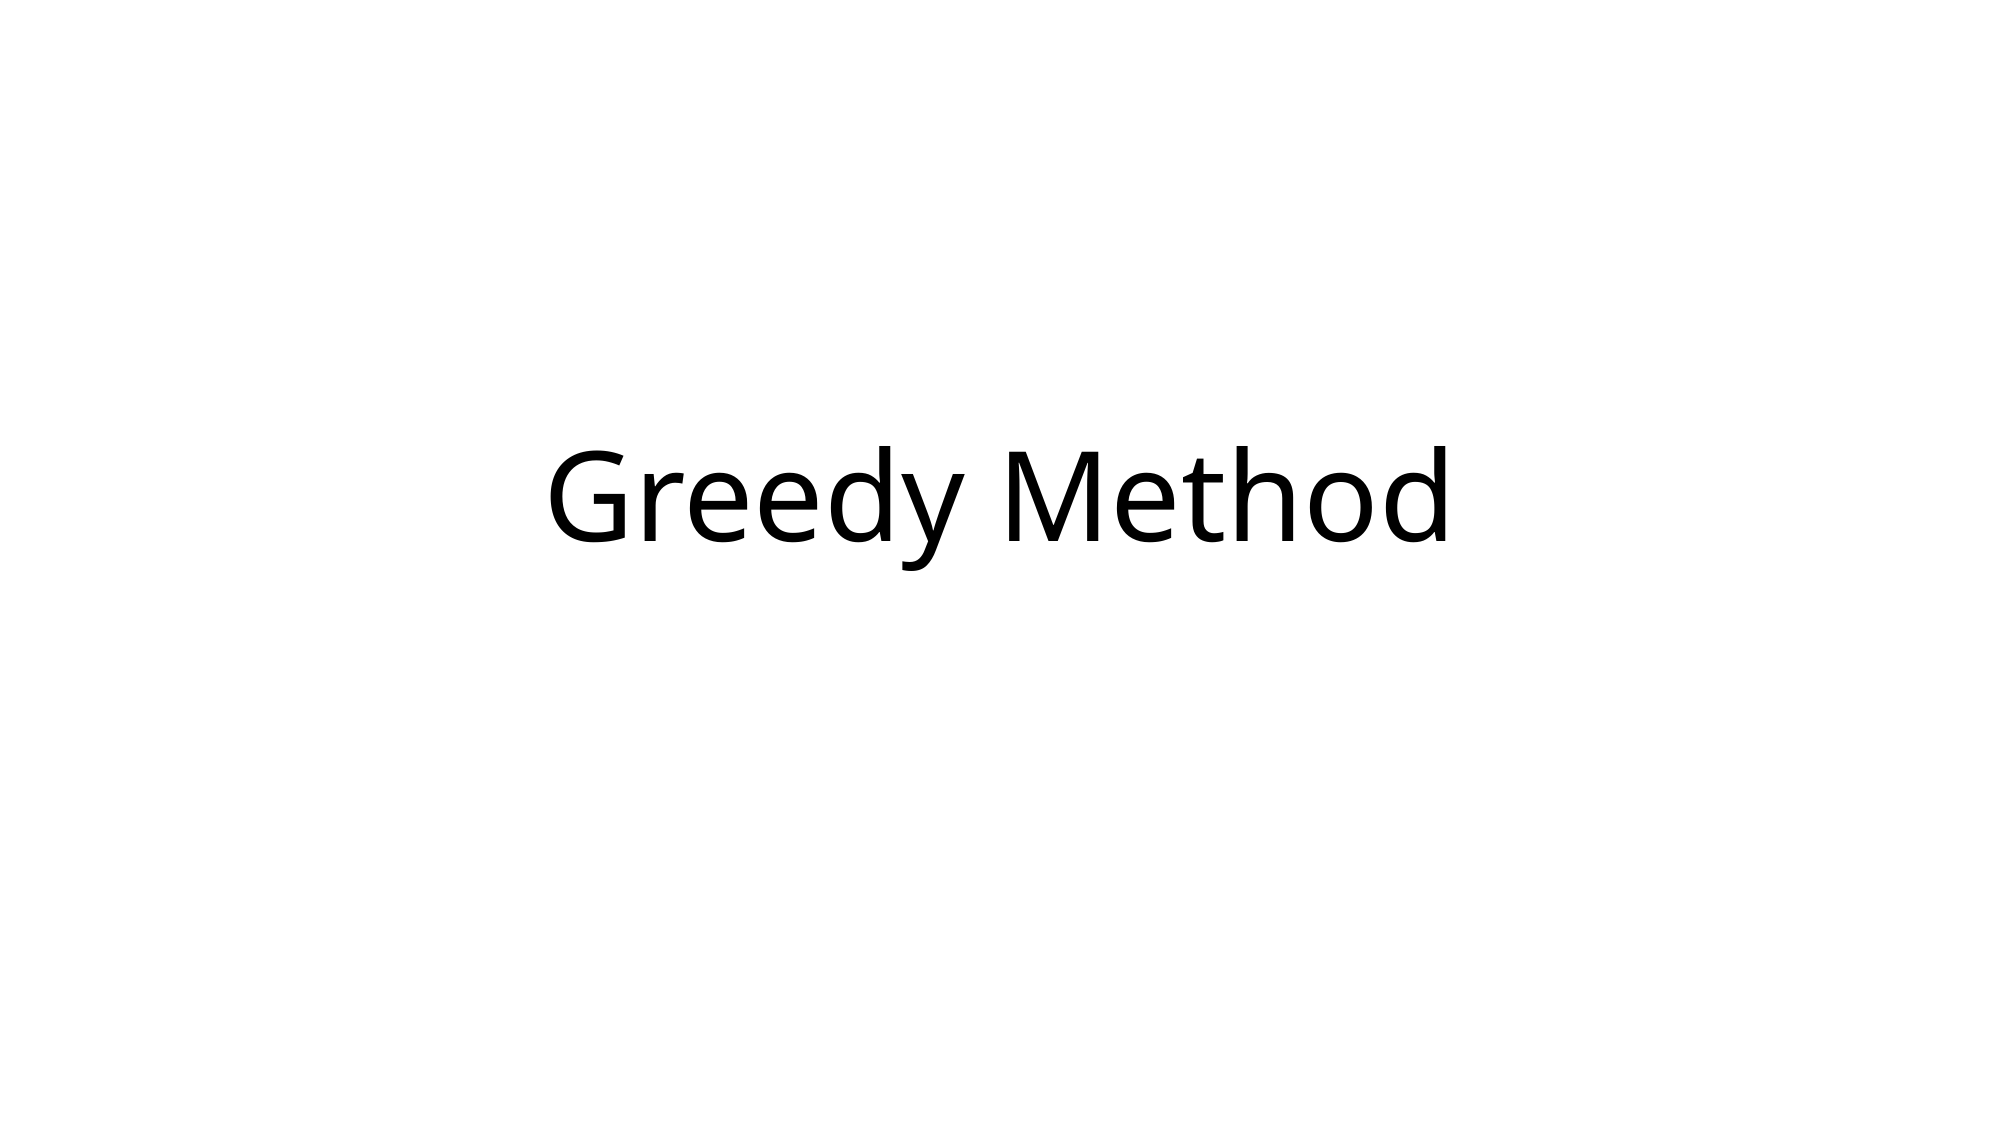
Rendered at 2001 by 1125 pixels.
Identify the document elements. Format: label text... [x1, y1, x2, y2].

title Greedy Method [249, 184, 1750, 576]
